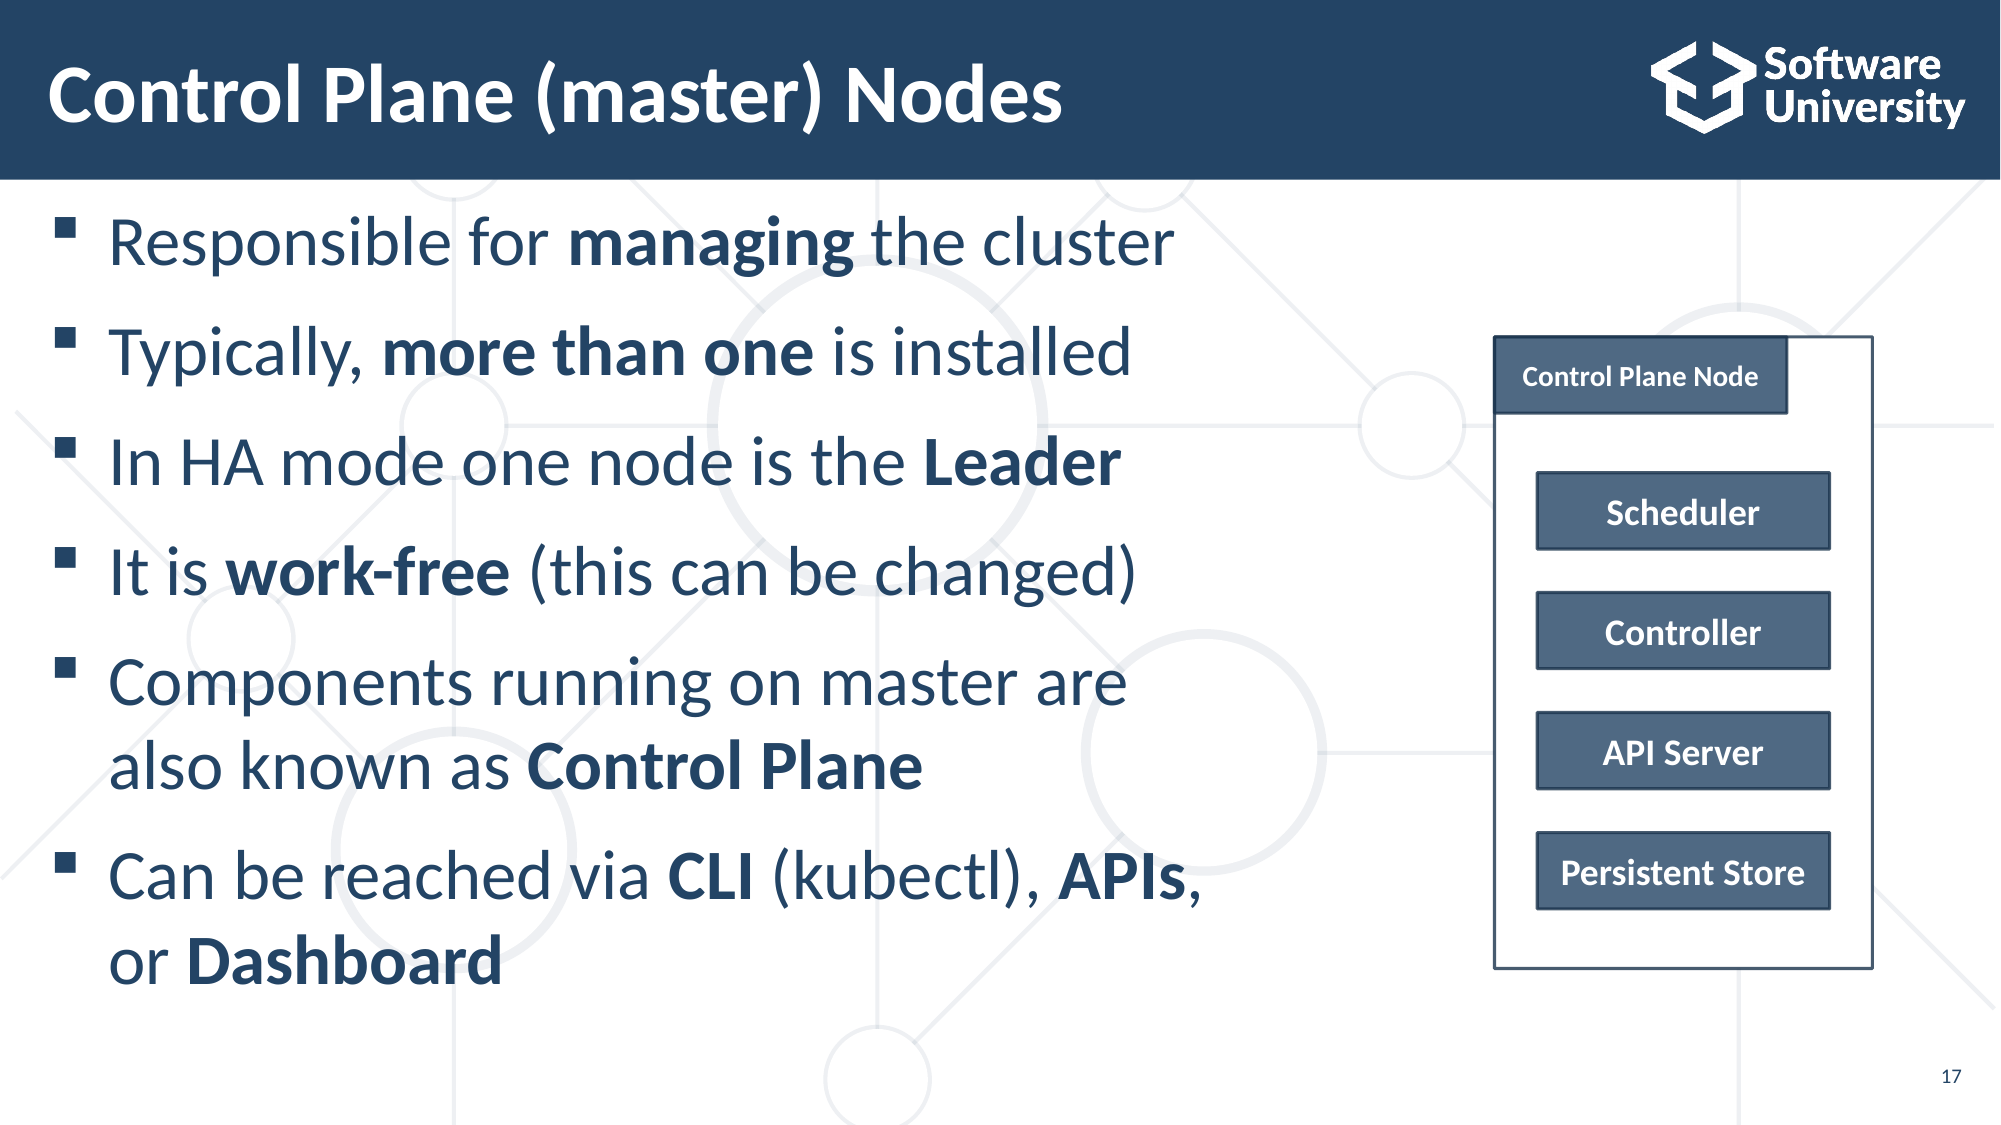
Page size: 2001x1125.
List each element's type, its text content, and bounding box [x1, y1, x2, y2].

list Responsible for managing the cluster Typically, more than one is installed In HA mode one node is the Leader It is work-free (this can be changed) Components running on master are also known as Control Plane Can be reached via CLI (kubectl), APIs, or Dashboard [31, 188, 1274, 1103]
picture [1651, 41, 1966, 134]
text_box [1494, 336, 1873, 969]
title Control Plane (master) Nodes [31, 16, 1625, 162]
slide_number 17 [1897, 1049, 1968, 1101]
